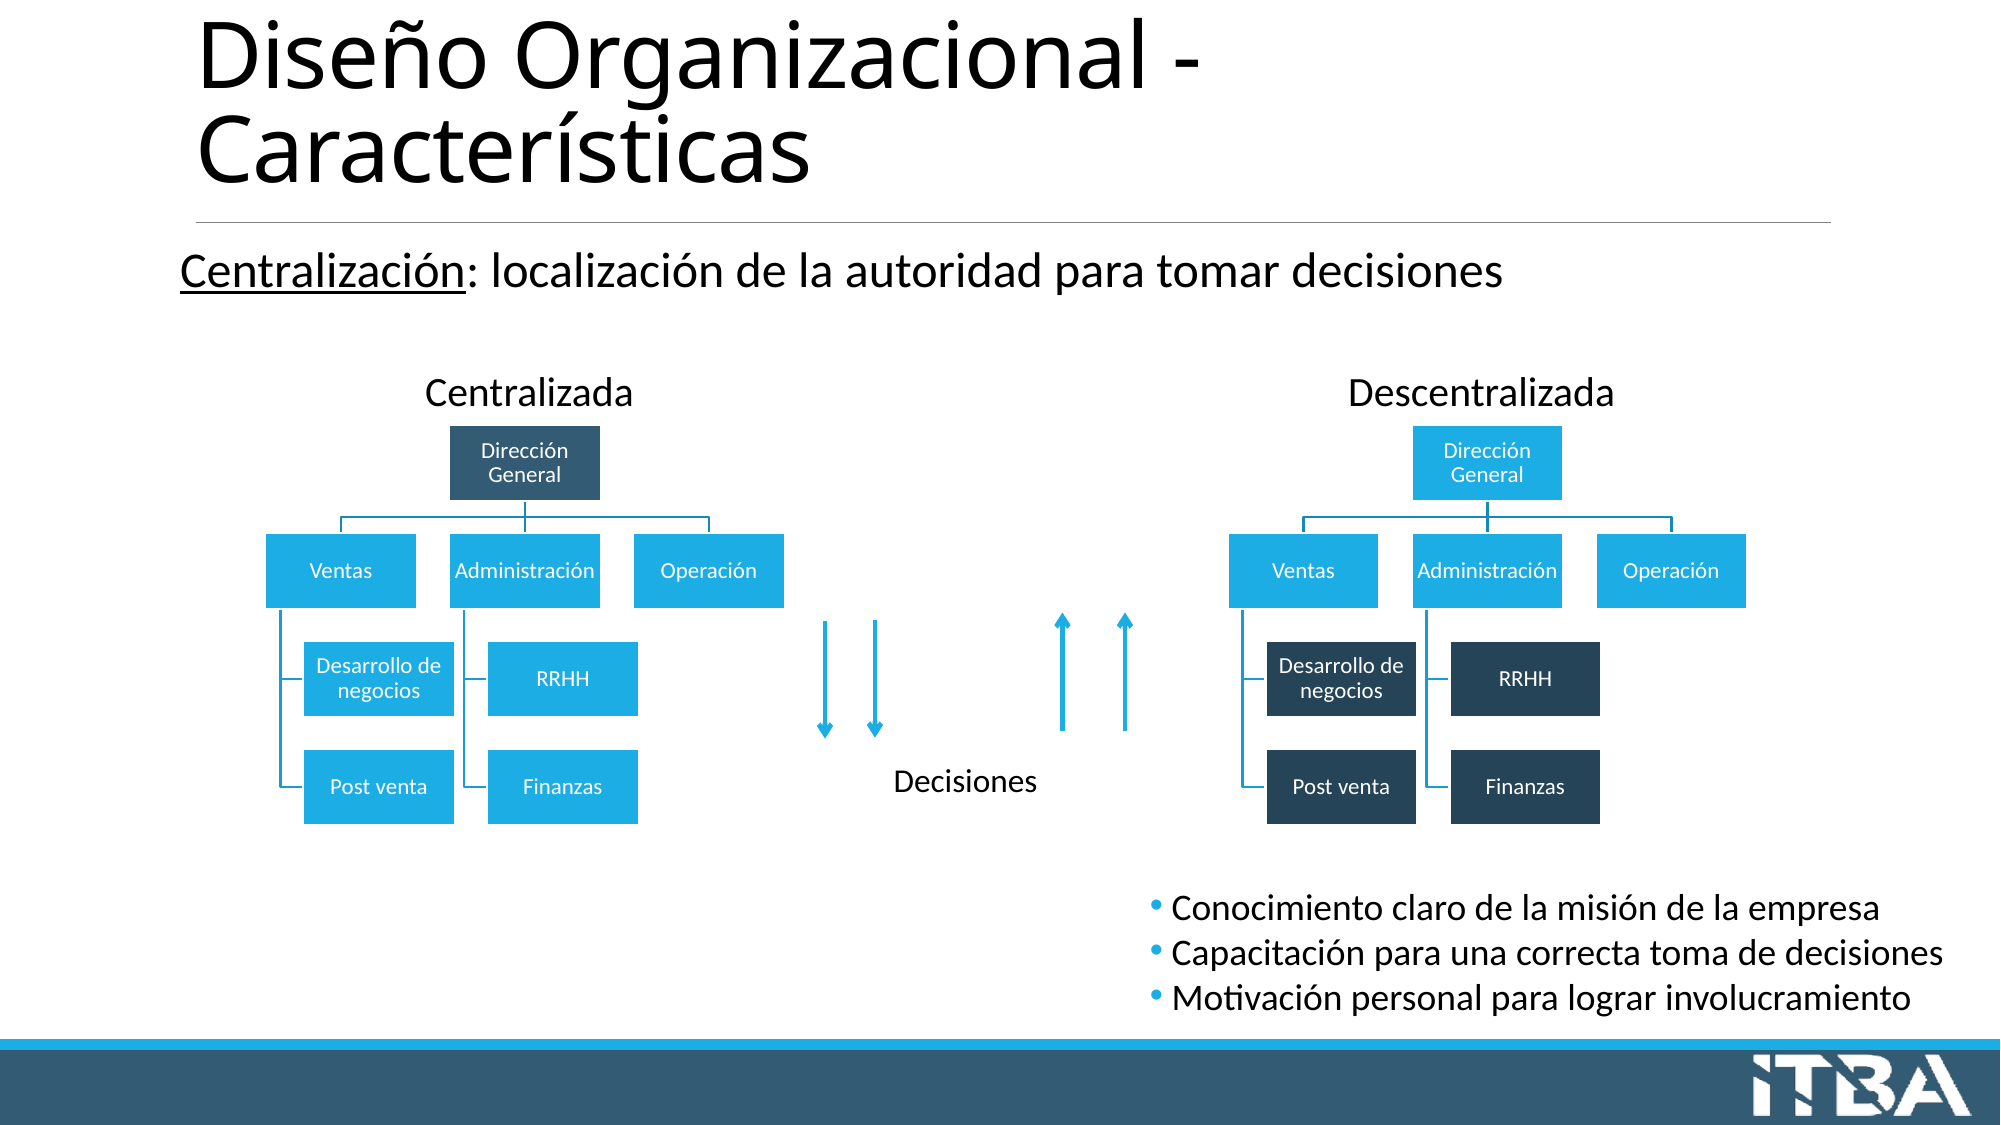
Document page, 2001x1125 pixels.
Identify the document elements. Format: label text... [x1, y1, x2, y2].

text_box Conocimiento claro de la misión de la empresa Capacitación para una correcta toma de decisiones Motivación personal para lograr involucramiento [1149, 874, 2000, 1038]
text_box Decisiones [893, 755, 1100, 800]
picture [1753, 1054, 1972, 1116]
text_box Centralizada [425, 362, 715, 421]
title Diseño Organizacional - Características [180, 47, 1830, 209]
list Centralización: localización de la autoridad para tomar decisiones [180, 236, 1830, 325]
text_box Descentralizada [1348, 362, 1638, 421]
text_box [211, 424, 838, 826]
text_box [1174, 424, 1801, 826]
